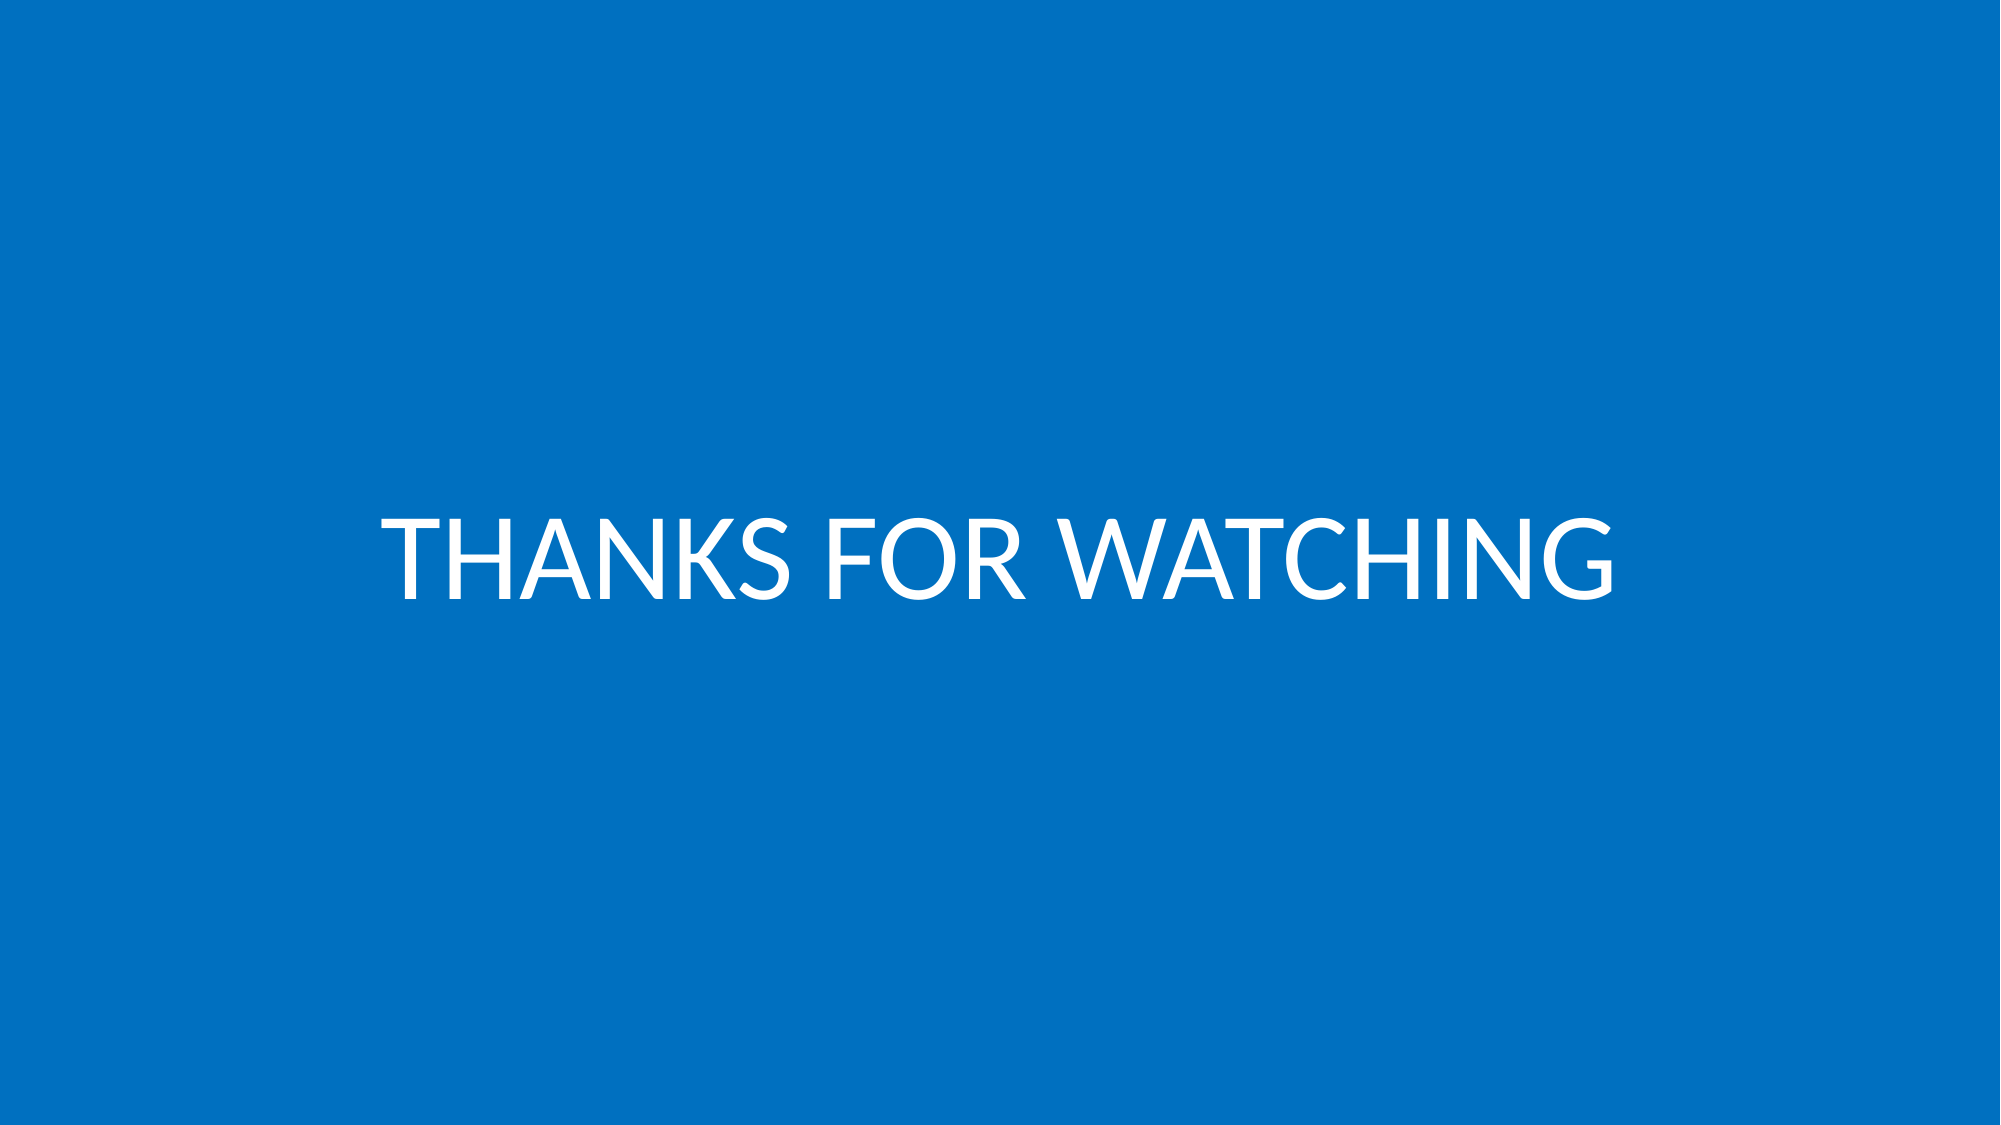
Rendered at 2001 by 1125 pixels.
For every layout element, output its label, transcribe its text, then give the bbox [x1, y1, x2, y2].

text_box THANKS FOR WATCHING [249, 484, 1750, 641]
